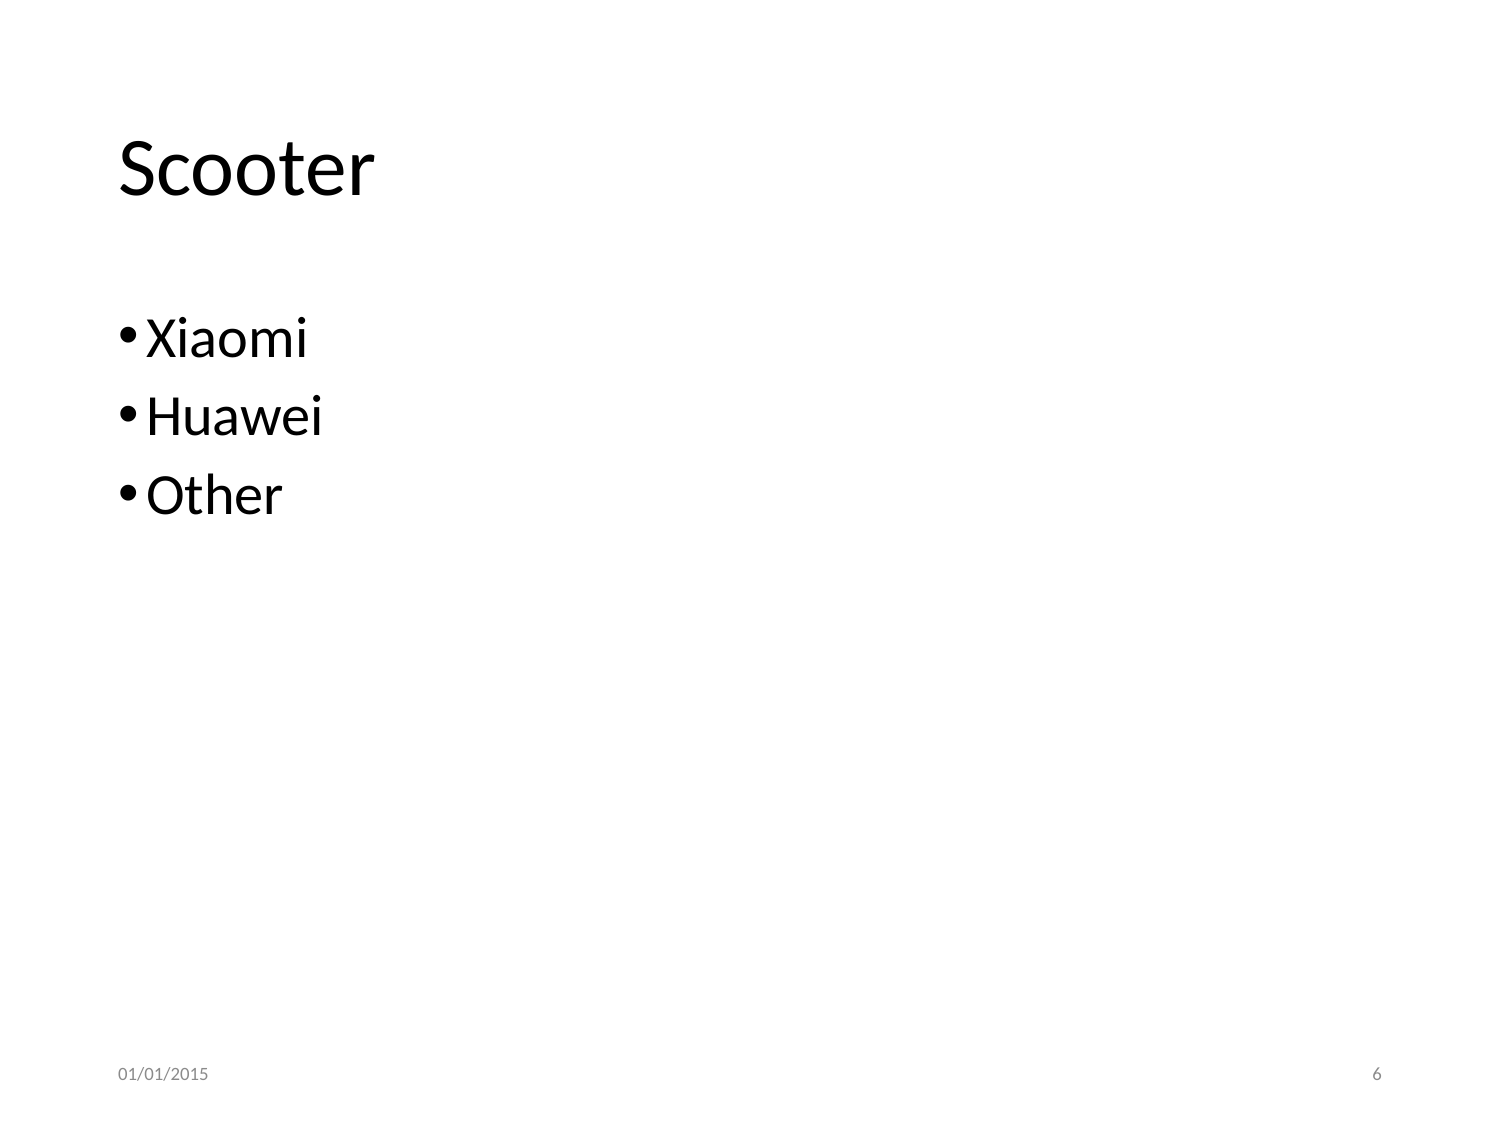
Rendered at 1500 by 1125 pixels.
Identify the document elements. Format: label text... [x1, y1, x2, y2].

list Xiaomi Huawei Other [103, 299, 1397, 1014]
slide_number 6 [1059, 1042, 1397, 1103]
title Scooter [103, 59, 1397, 278]
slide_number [103, 1042, 441, 1103]
